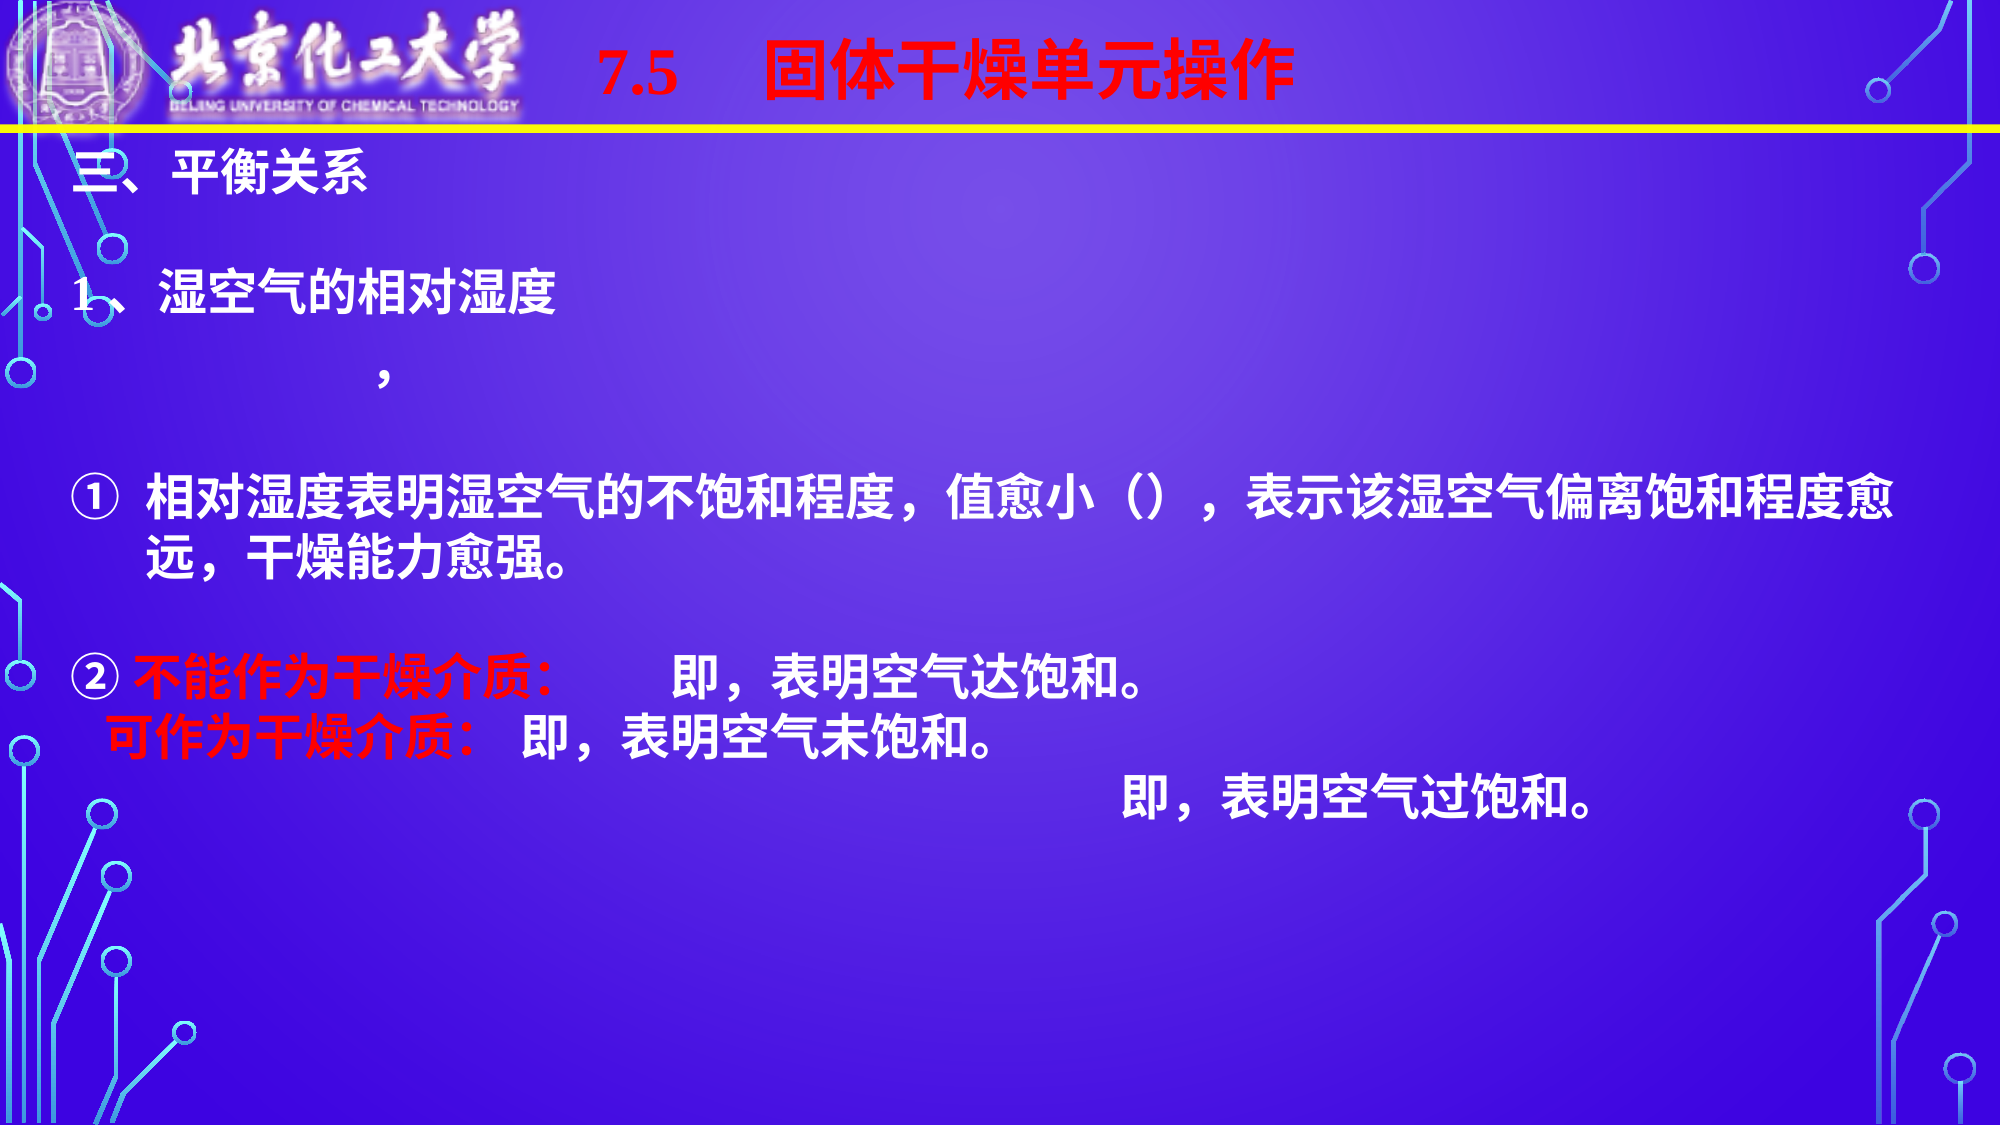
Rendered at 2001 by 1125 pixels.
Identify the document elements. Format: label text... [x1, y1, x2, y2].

picture [5, 0, 531, 124]
text_box 7.5 固体干燥单元操作 [581, 20, 1578, 116]
